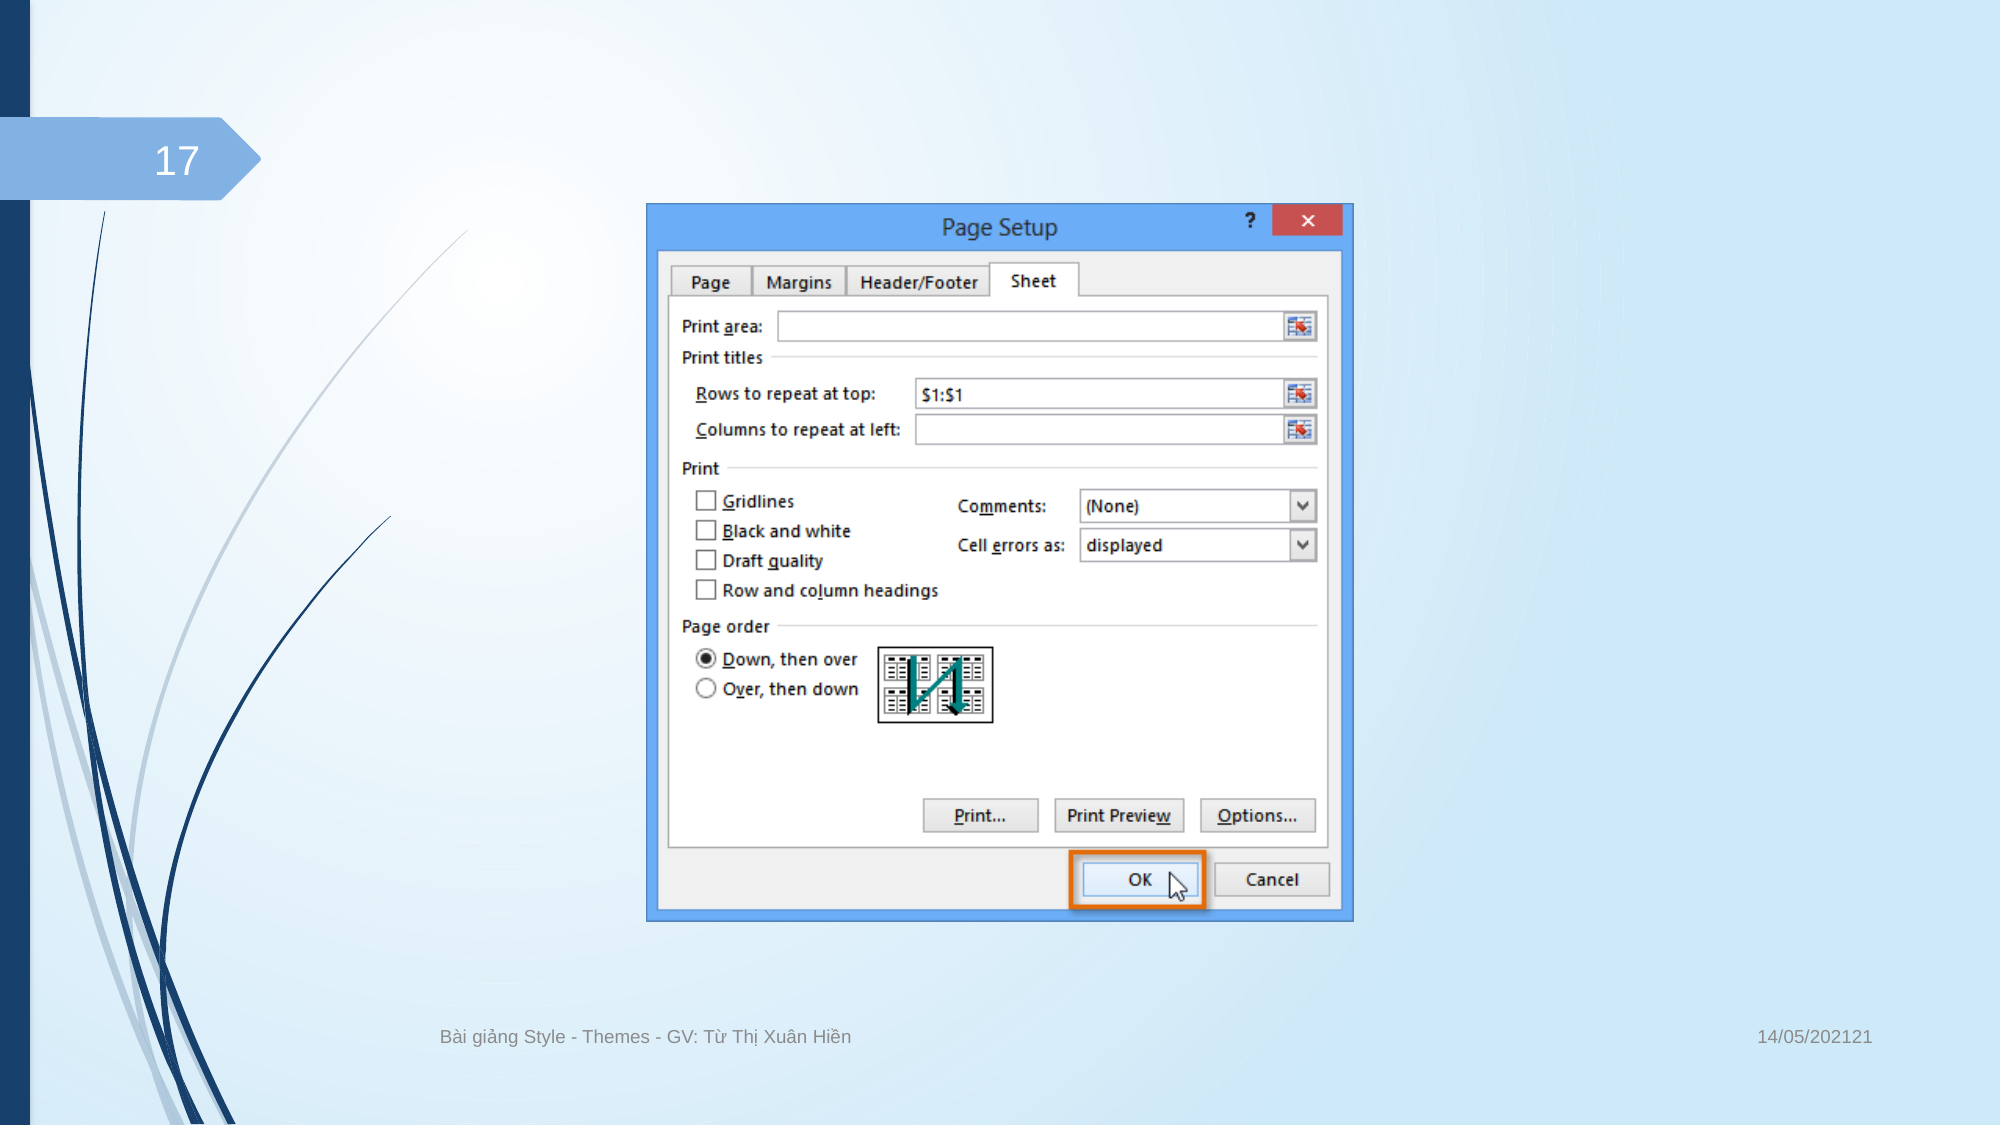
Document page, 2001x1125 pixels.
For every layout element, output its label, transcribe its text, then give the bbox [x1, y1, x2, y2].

footer Bài giảng Style - Themes - GV: Từ Thị Xuân Hiền [424, 1006, 1675, 1067]
picture [646, 202, 1354, 923]
slide_number 17 [87, 129, 216, 190]
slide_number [1699, 1005, 1888, 1067]
